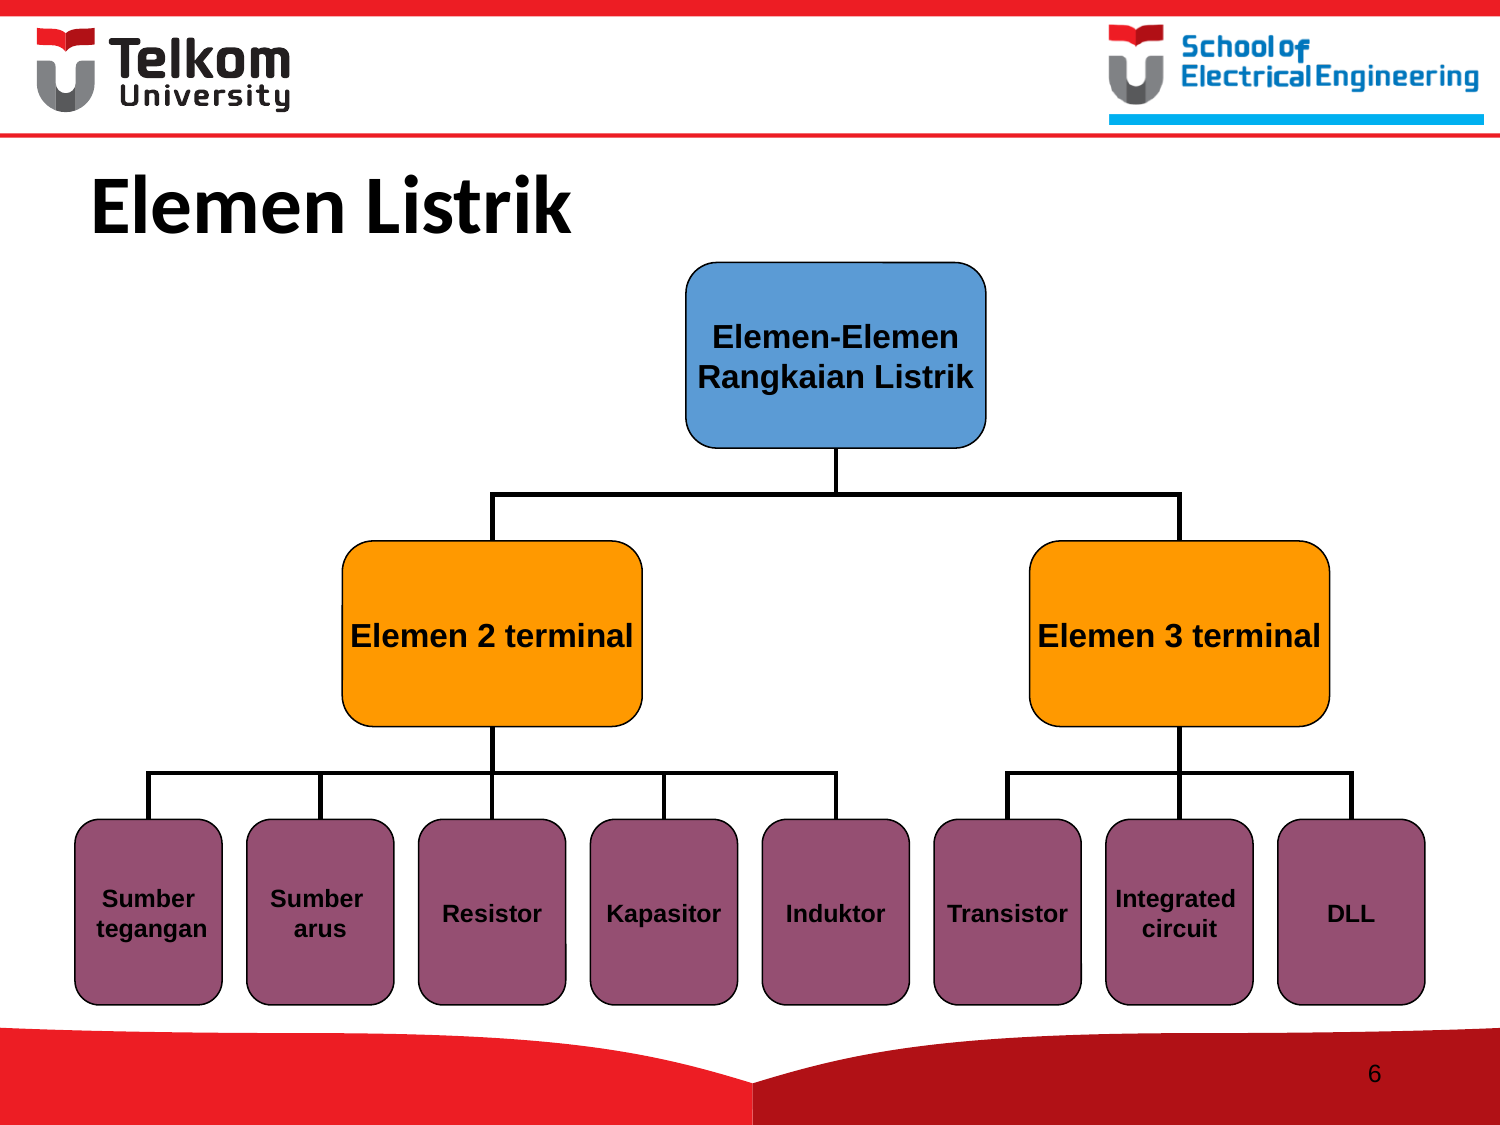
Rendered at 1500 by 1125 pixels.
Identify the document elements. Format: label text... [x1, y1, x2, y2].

slide_number 6 [1059, 1042, 1397, 1103]
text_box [74, 262, 1425, 1005]
picture [1100, 24, 1484, 114]
title Elemen Listrik [74, 112, 1426, 301]
